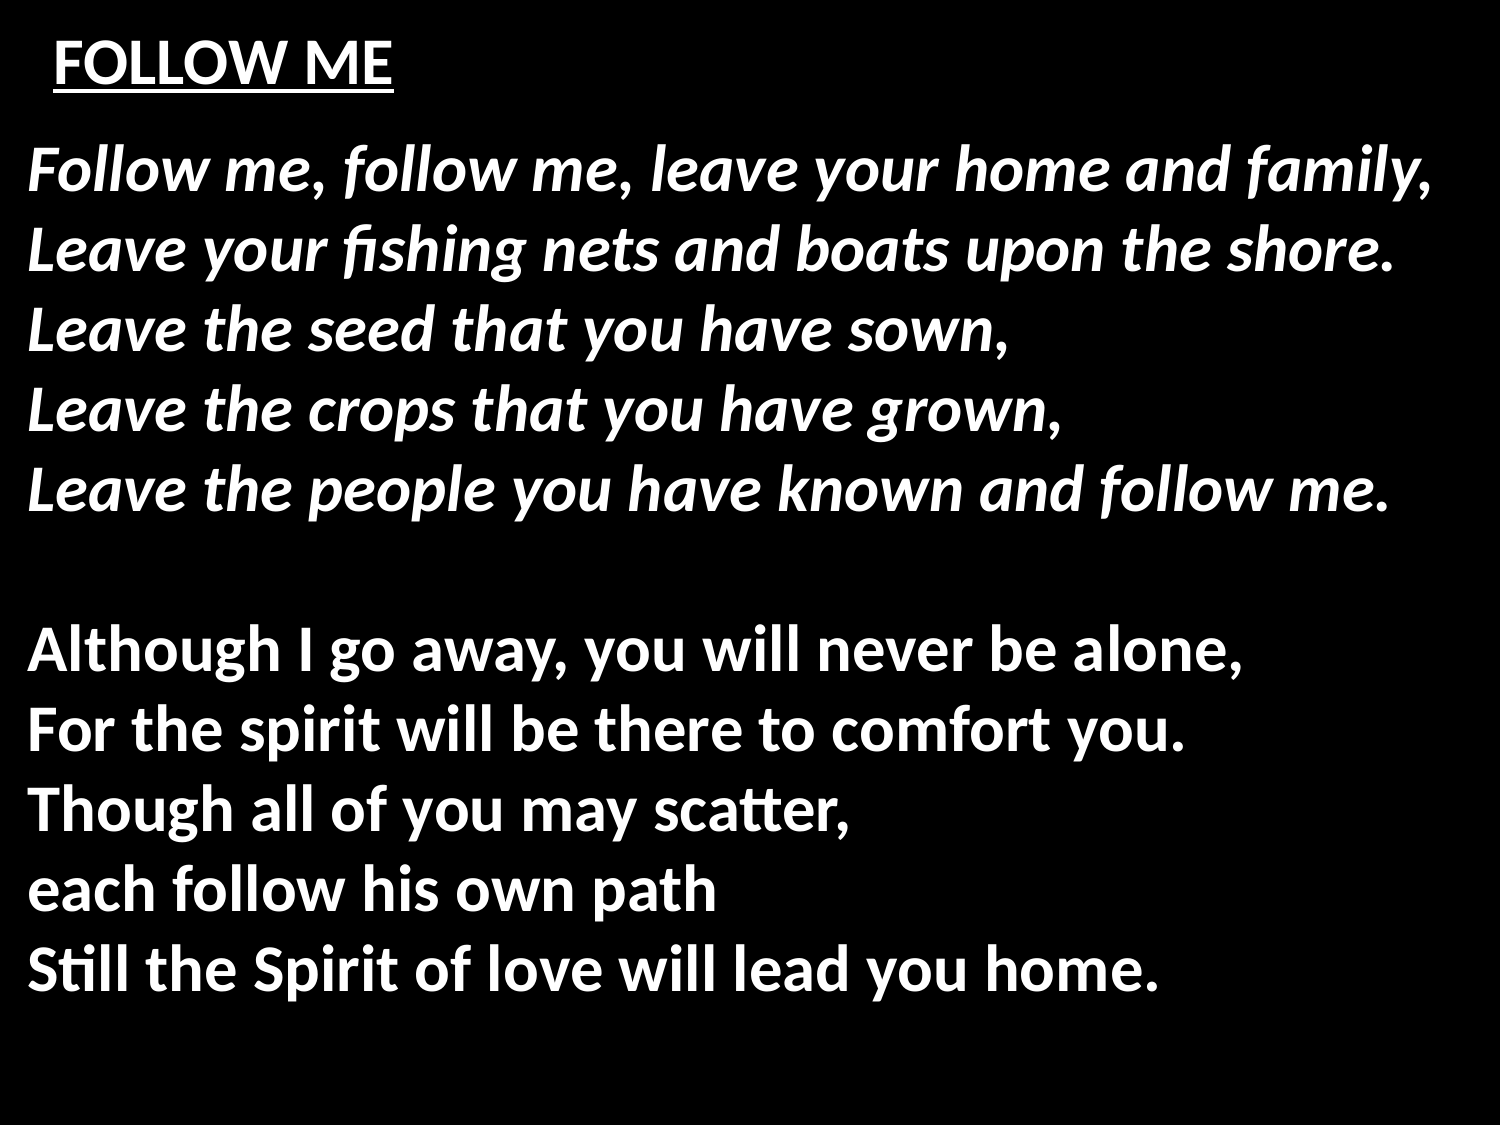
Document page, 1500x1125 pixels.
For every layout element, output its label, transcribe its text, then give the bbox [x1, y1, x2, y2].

list Follow me, follow me, leave your home and family, Leave your fishing nets and boats upon the shore. Leave the seed that you have sown, Leave the crops that you have grown, Leave the people you have known and follow me. Although I go away, you will never be alone, For the spirit will be there to comfort you. Though all of you may scatter, each follow his own path Still the Spirit of love will lead you home. [8, 125, 1489, 1116]
title FOLLOW ME [10, 0, 1490, 117]
